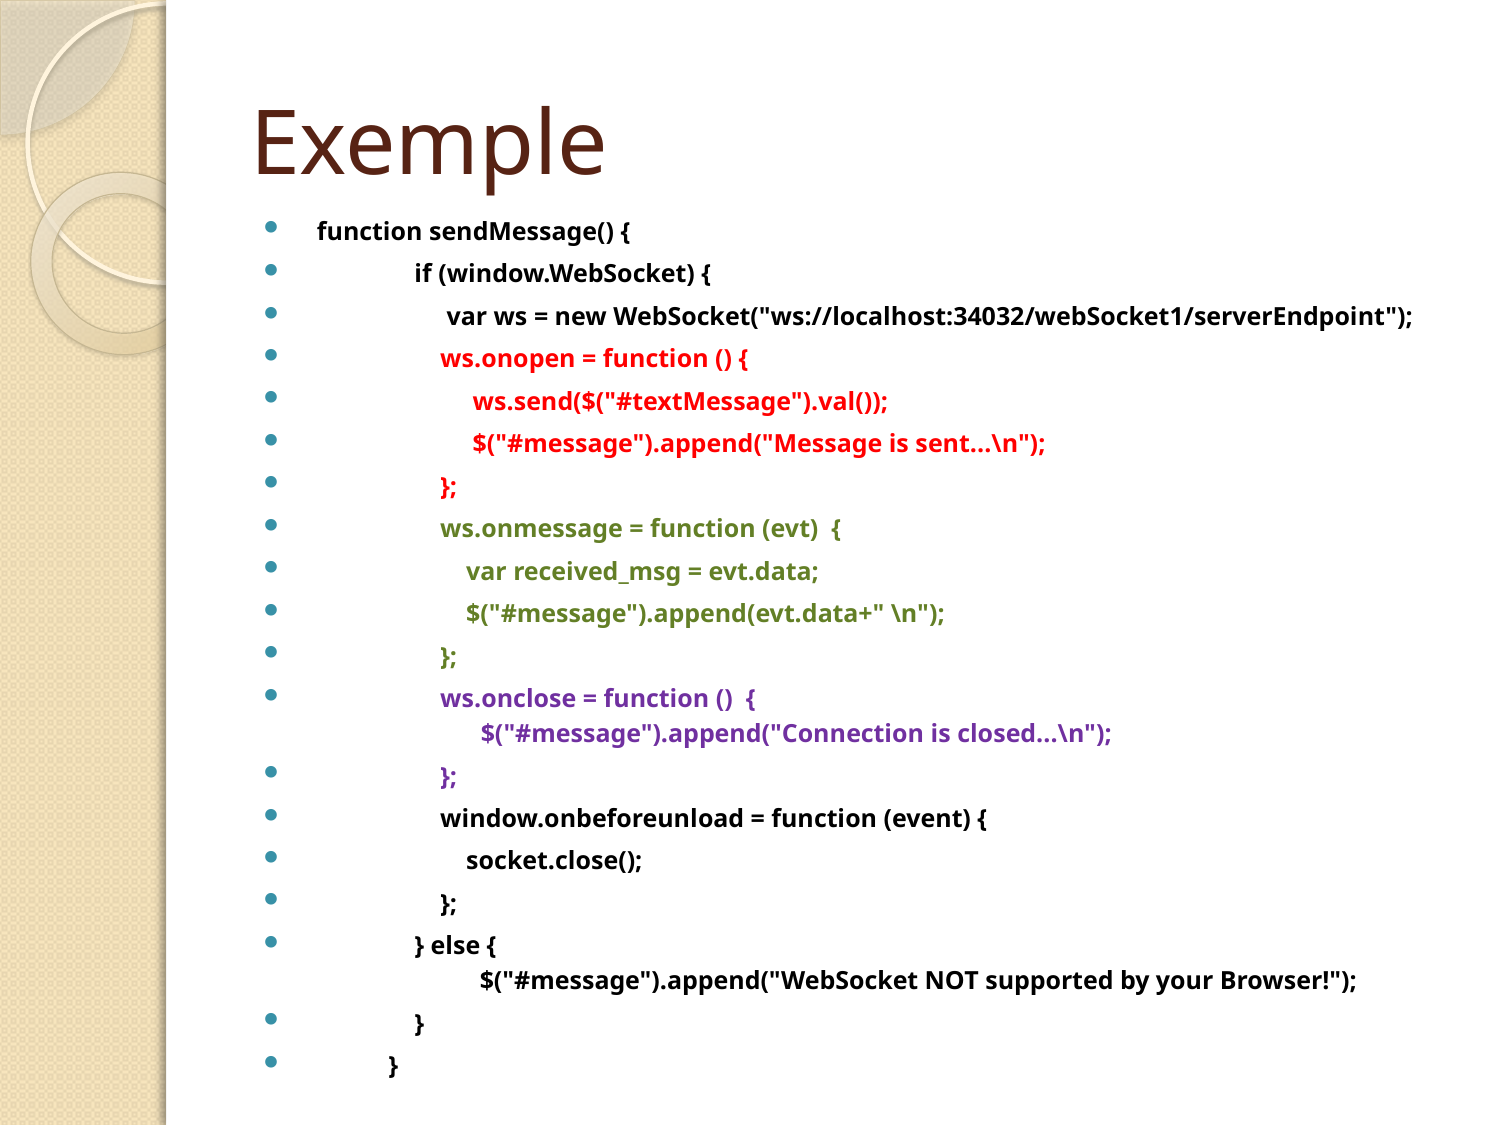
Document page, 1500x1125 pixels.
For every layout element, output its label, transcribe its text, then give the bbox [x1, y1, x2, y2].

title Exemple [235, 45, 1466, 208]
list function sendMessage() { if (window.WebSocket) { var ws = new WebSocket("ws://localhost:34032/webSocket1/serverEndpoint"); ws.onopen = function () { ws.send($("#textMessage").val()); $("#message").append("Message is sent...\n"); }; ws.onmessage = function (evt) { var received_msg = evt.data; $("#message").append(evt.data+" \n"); }; ws.onclose = function () { $("#message").append("Connection is closed...\n"); }; window.onbeforeunload = function (event) { socket.close(); }; } else { $("#message").append("WebSocket NOT supported by your Browser!"); } } [235, 208, 1466, 1025]
